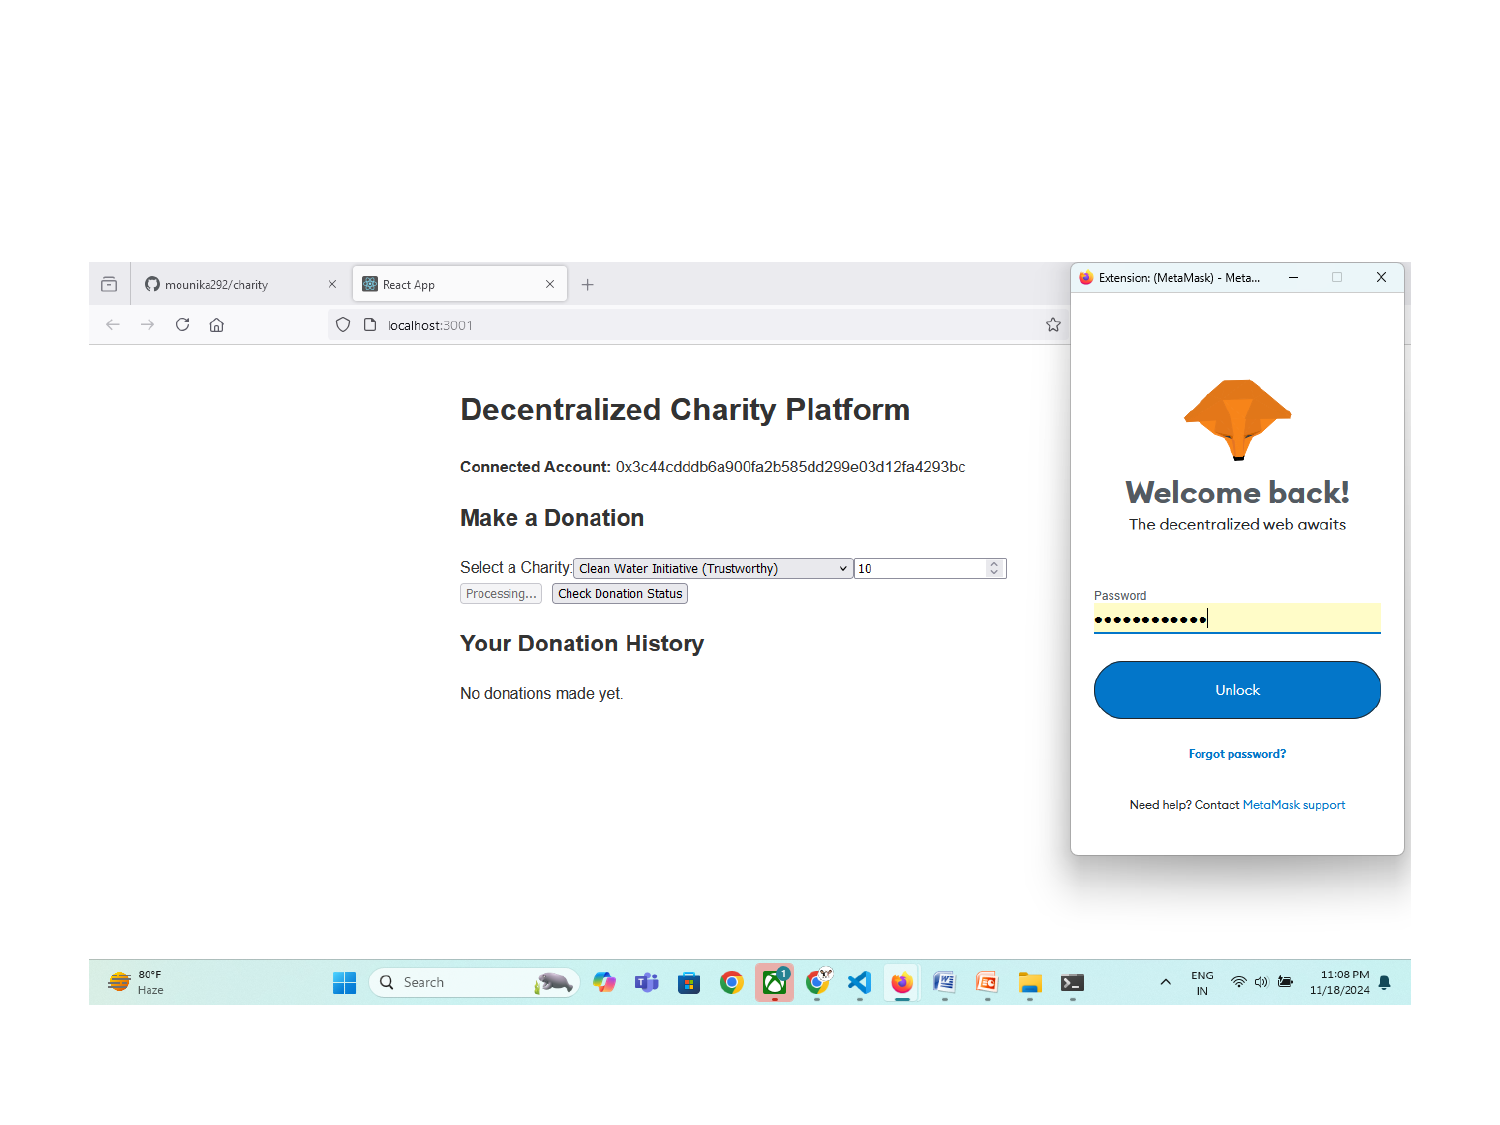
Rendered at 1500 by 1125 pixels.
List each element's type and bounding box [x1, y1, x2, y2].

list [89, 262, 1411, 1006]
